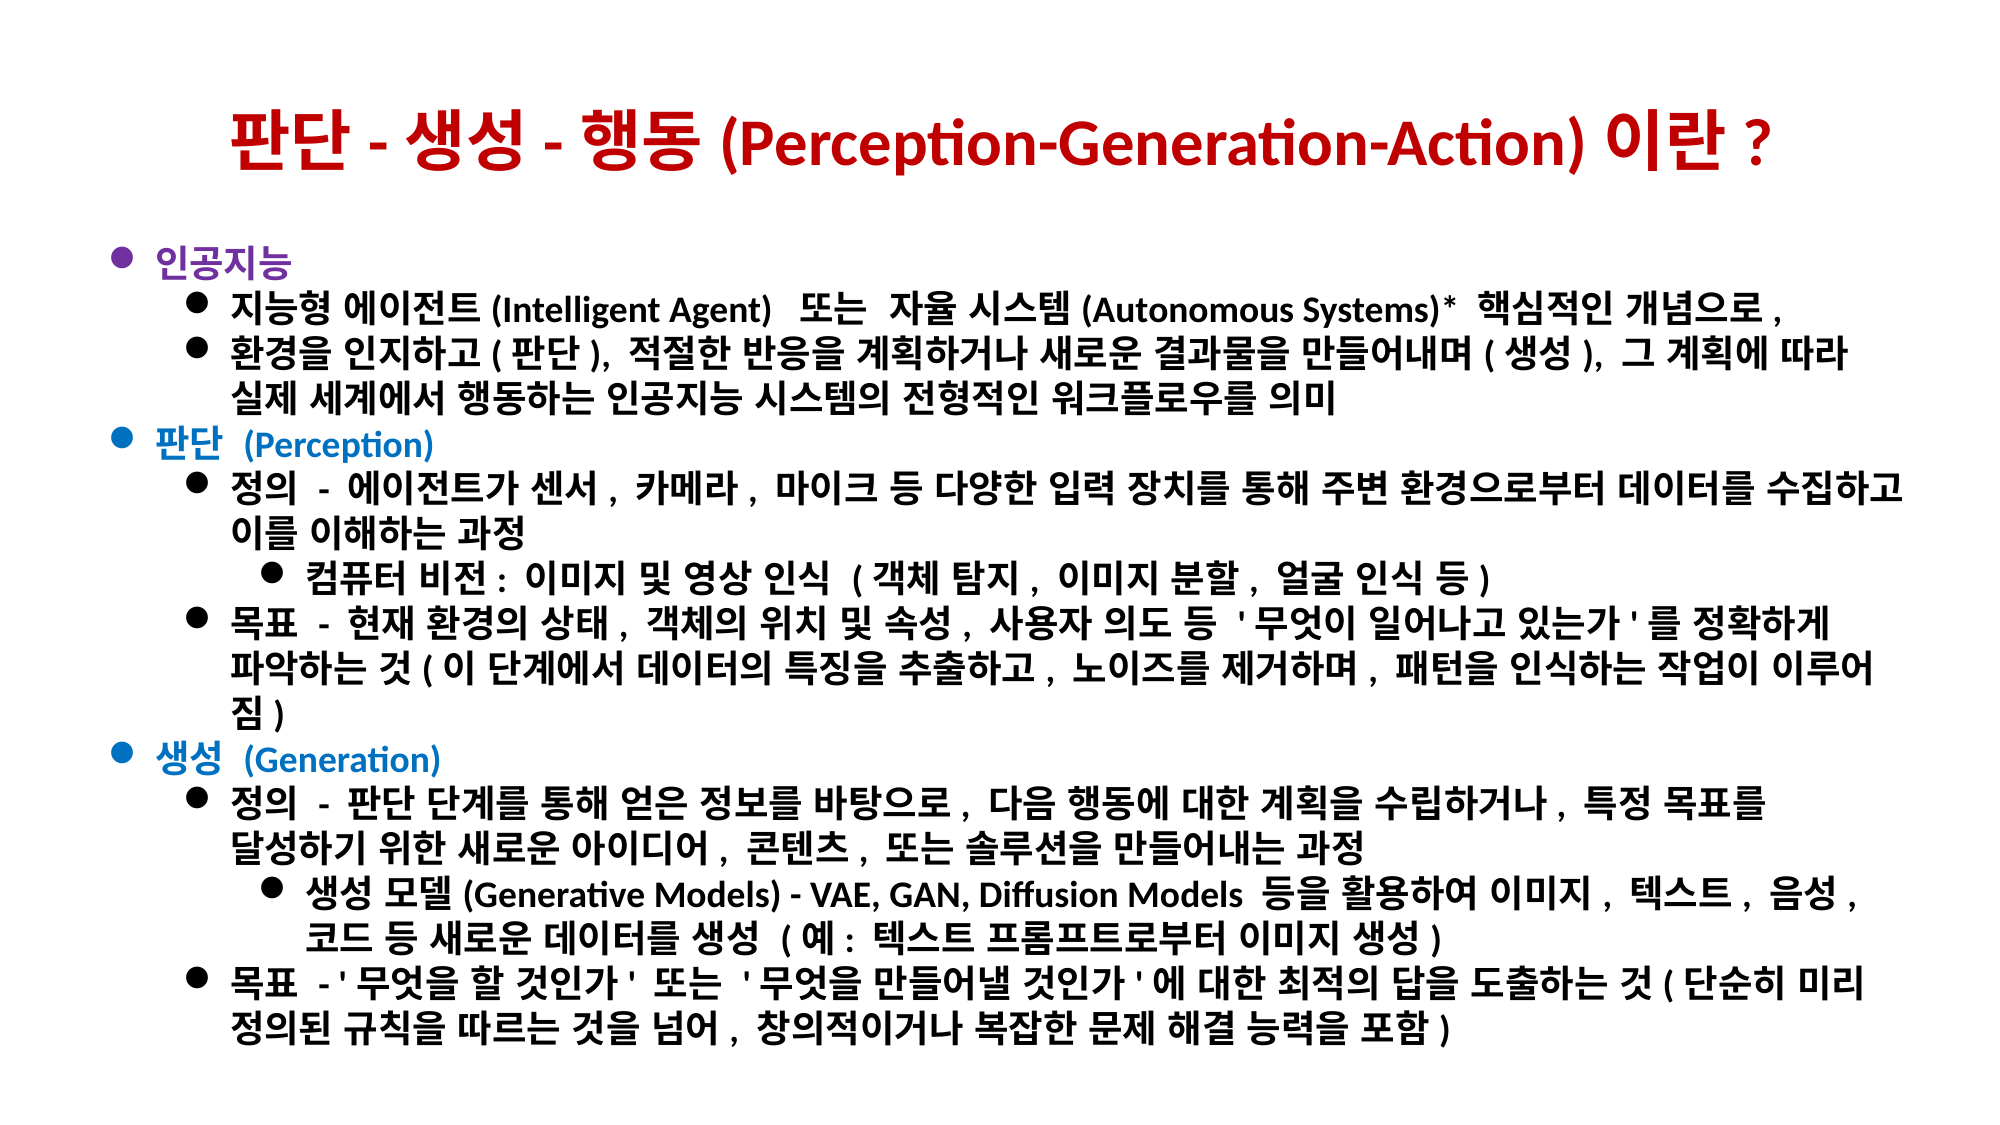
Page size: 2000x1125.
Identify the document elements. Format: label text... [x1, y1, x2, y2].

text_box 인공지능 지능형 에이전트(Intelligent Agent) 또는 자율 시스템(Autonomous Systems)* 핵심적인 개념으로, 환경을 인지하고(판단), 적절한 반응을 계획하거나 새로운 결과물을 만들어내며(생성), 그 계획에 따라 실제 세계에서 행동하는 인공지능 시스템의 전형적인 워크플로우를 의미 판단 (Perception) 정의 - 에이전트가 센서, 카메라, 마이크 등 다양한 입력 장치를 통해 주변 환경으로부터 데이터를 수집하고 이를 이해하는 과정 컴퓨터 비전: 이미지 및 영상 인식 (객체 탐지, 이미지 분할, 얼굴 인식 등) 목표 - 현재 환경의 상태, 객체의 위치 및 속성, 사용자 의도 등 '무엇이 일어나고 있는가'를 정확하게 파악하는 것(이 단계에서 데이터의 특징을 추출하고, 노이즈를 제거하며, 패턴을 인식하는 작업이 이루어짐) 생성 (Generation) 정의 - 판단 단계를 통해 얻은 정보를 바탕으로, 다음 행동에 대한 계획을 수립하거나, 특정 목표를 달성하기 위한 새로운 아이디어, 콘텐츠, 또는 솔루션을 만들어내는 과정 생성 모델(Generative Models) - VAE, GAN, Diffusion Models 등을 활용하여 이미지, 텍스트, 음성, 코드 등 새로운 데이터를 생성 (예: 텍스트 프롬프트로부터 이미지 생성) 목표 - '무엇을 할 것인가' 또는 '무엇을 만들어낼 것인가'에 대한 최적의 답을 도출하는 것(단순히 미리 정의된 규칙을 따르는 것을 넘어, 창의적이거나 복잡한 문제 해결 능력을 포함) [93, 232, 1929, 1058]
title 판단-생성-행동(Perception-Generation-Action)이란? [75, 45, 1929, 233]
